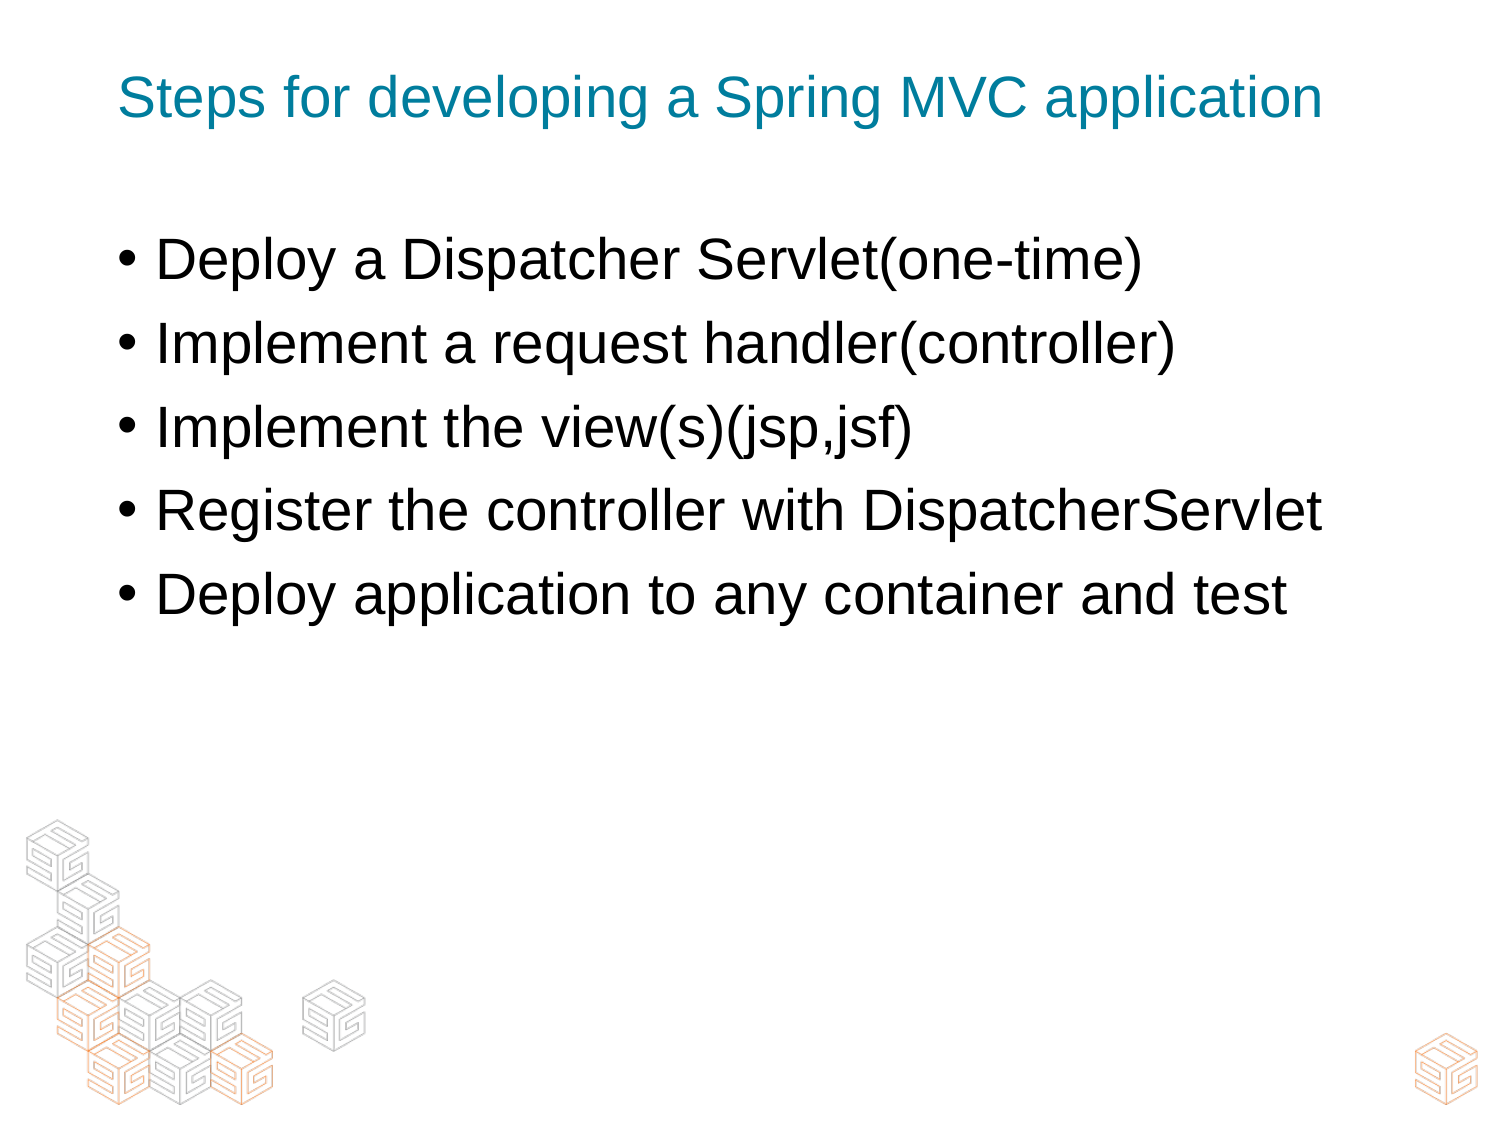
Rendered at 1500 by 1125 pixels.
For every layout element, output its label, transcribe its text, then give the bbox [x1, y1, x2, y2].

title Steps for developing a Spring MVC application [103, 59, 1419, 167]
list Deploy a Dispatcher Servlet(one-time) Implement a request handler(controller) Implement the view(s)(jsp,jsf) Register the controller with DispatcherServlet Deploy application to any container and test [103, 221, 1419, 1011]
